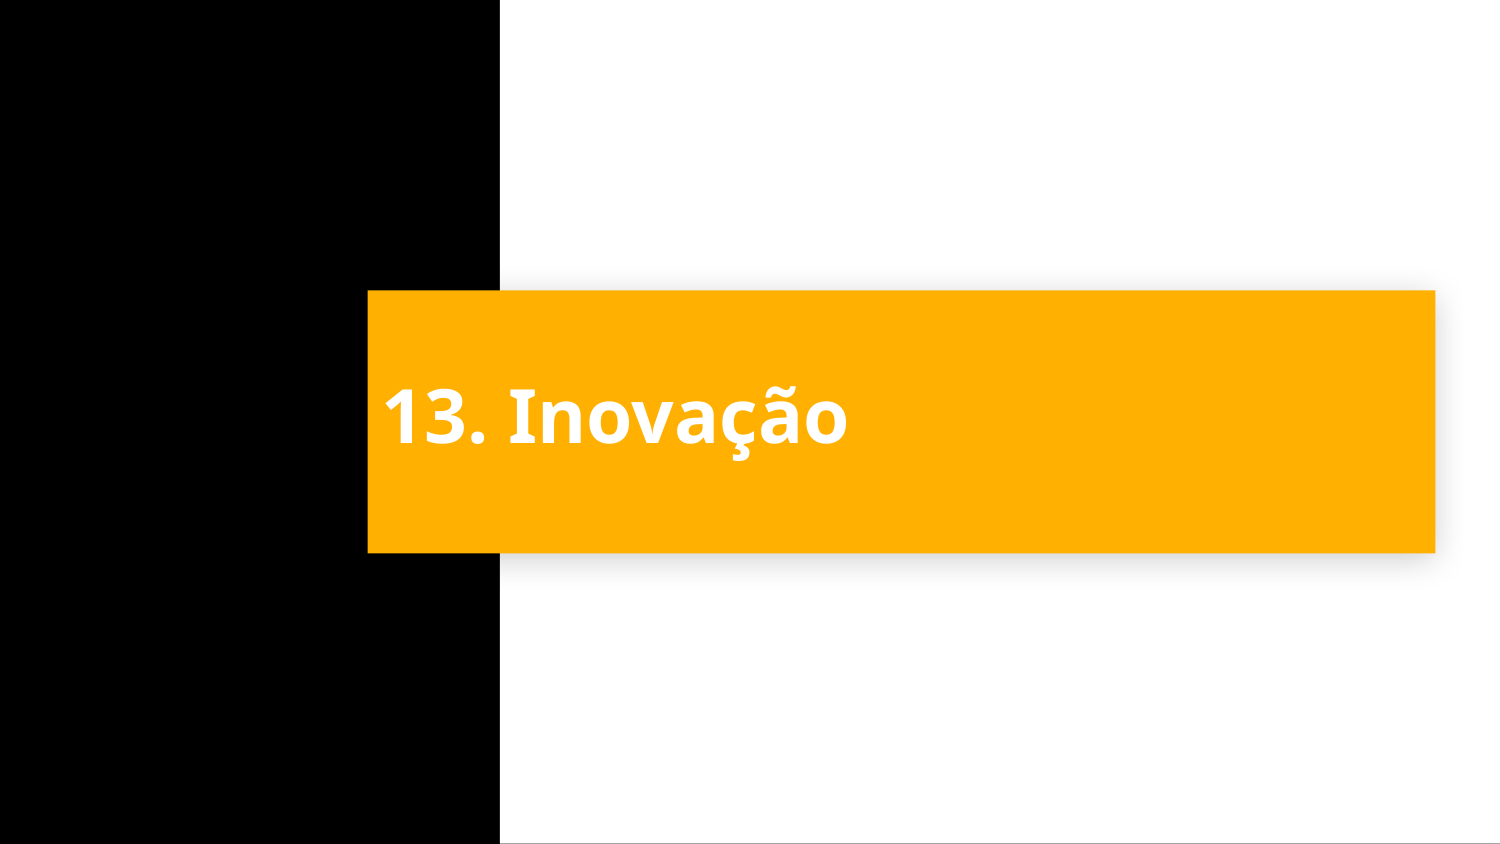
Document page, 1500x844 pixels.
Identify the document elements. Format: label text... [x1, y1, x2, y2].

title 13. Inovação [366, 369, 1435, 474]
